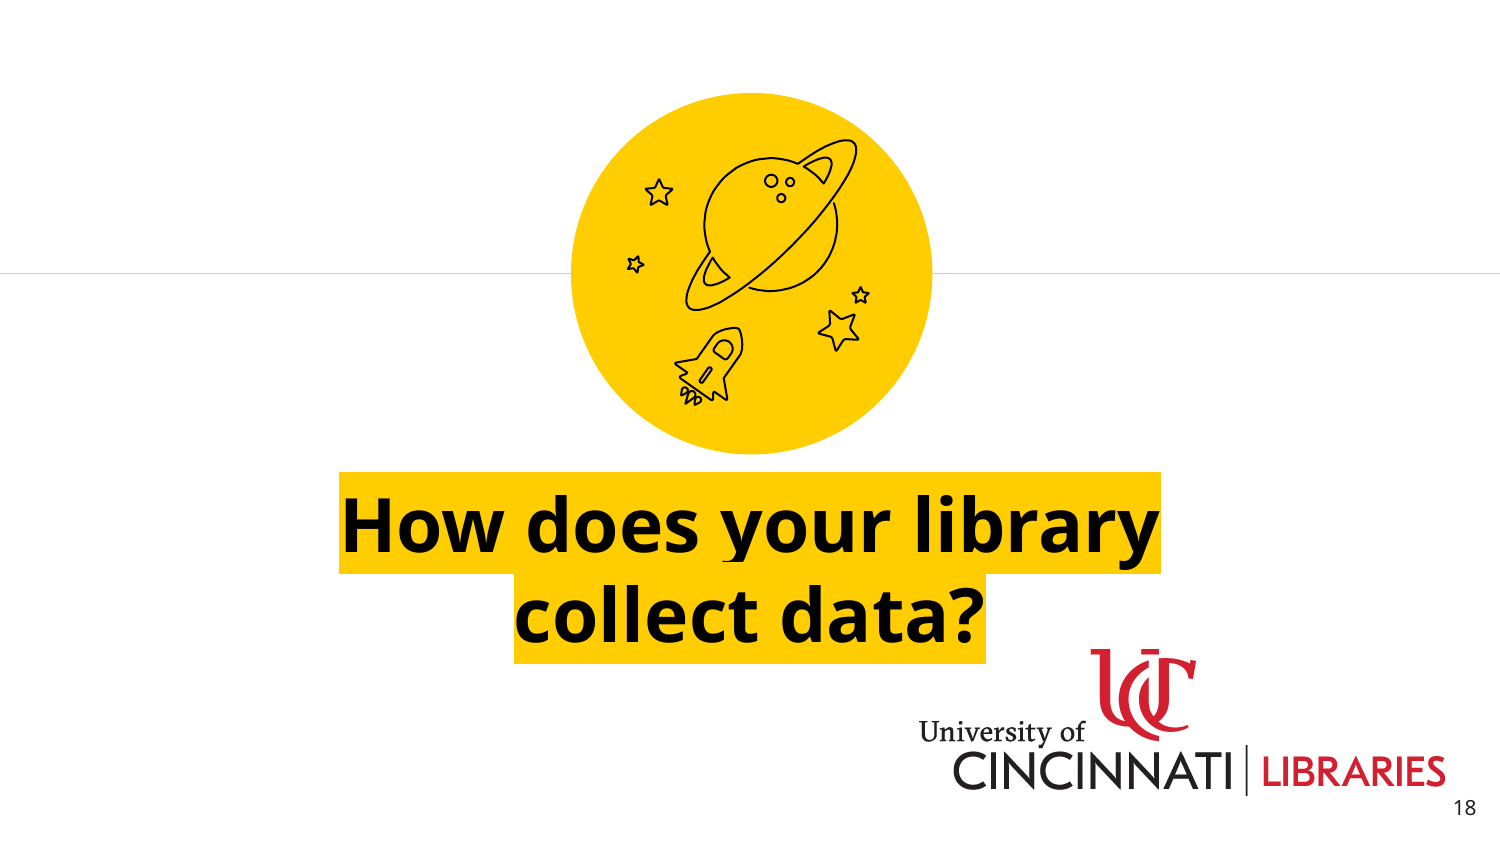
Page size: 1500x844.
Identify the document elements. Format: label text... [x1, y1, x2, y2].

title How does your library collect data? [320, 472, 1180, 663]
text_box [571, 283, 933, 455]
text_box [676, 331, 747, 403]
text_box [686, 139, 857, 311]
text_box [570, 92, 933, 273]
slide_number 18 [1401, 779, 1492, 844]
picture [919, 649, 1445, 796]
